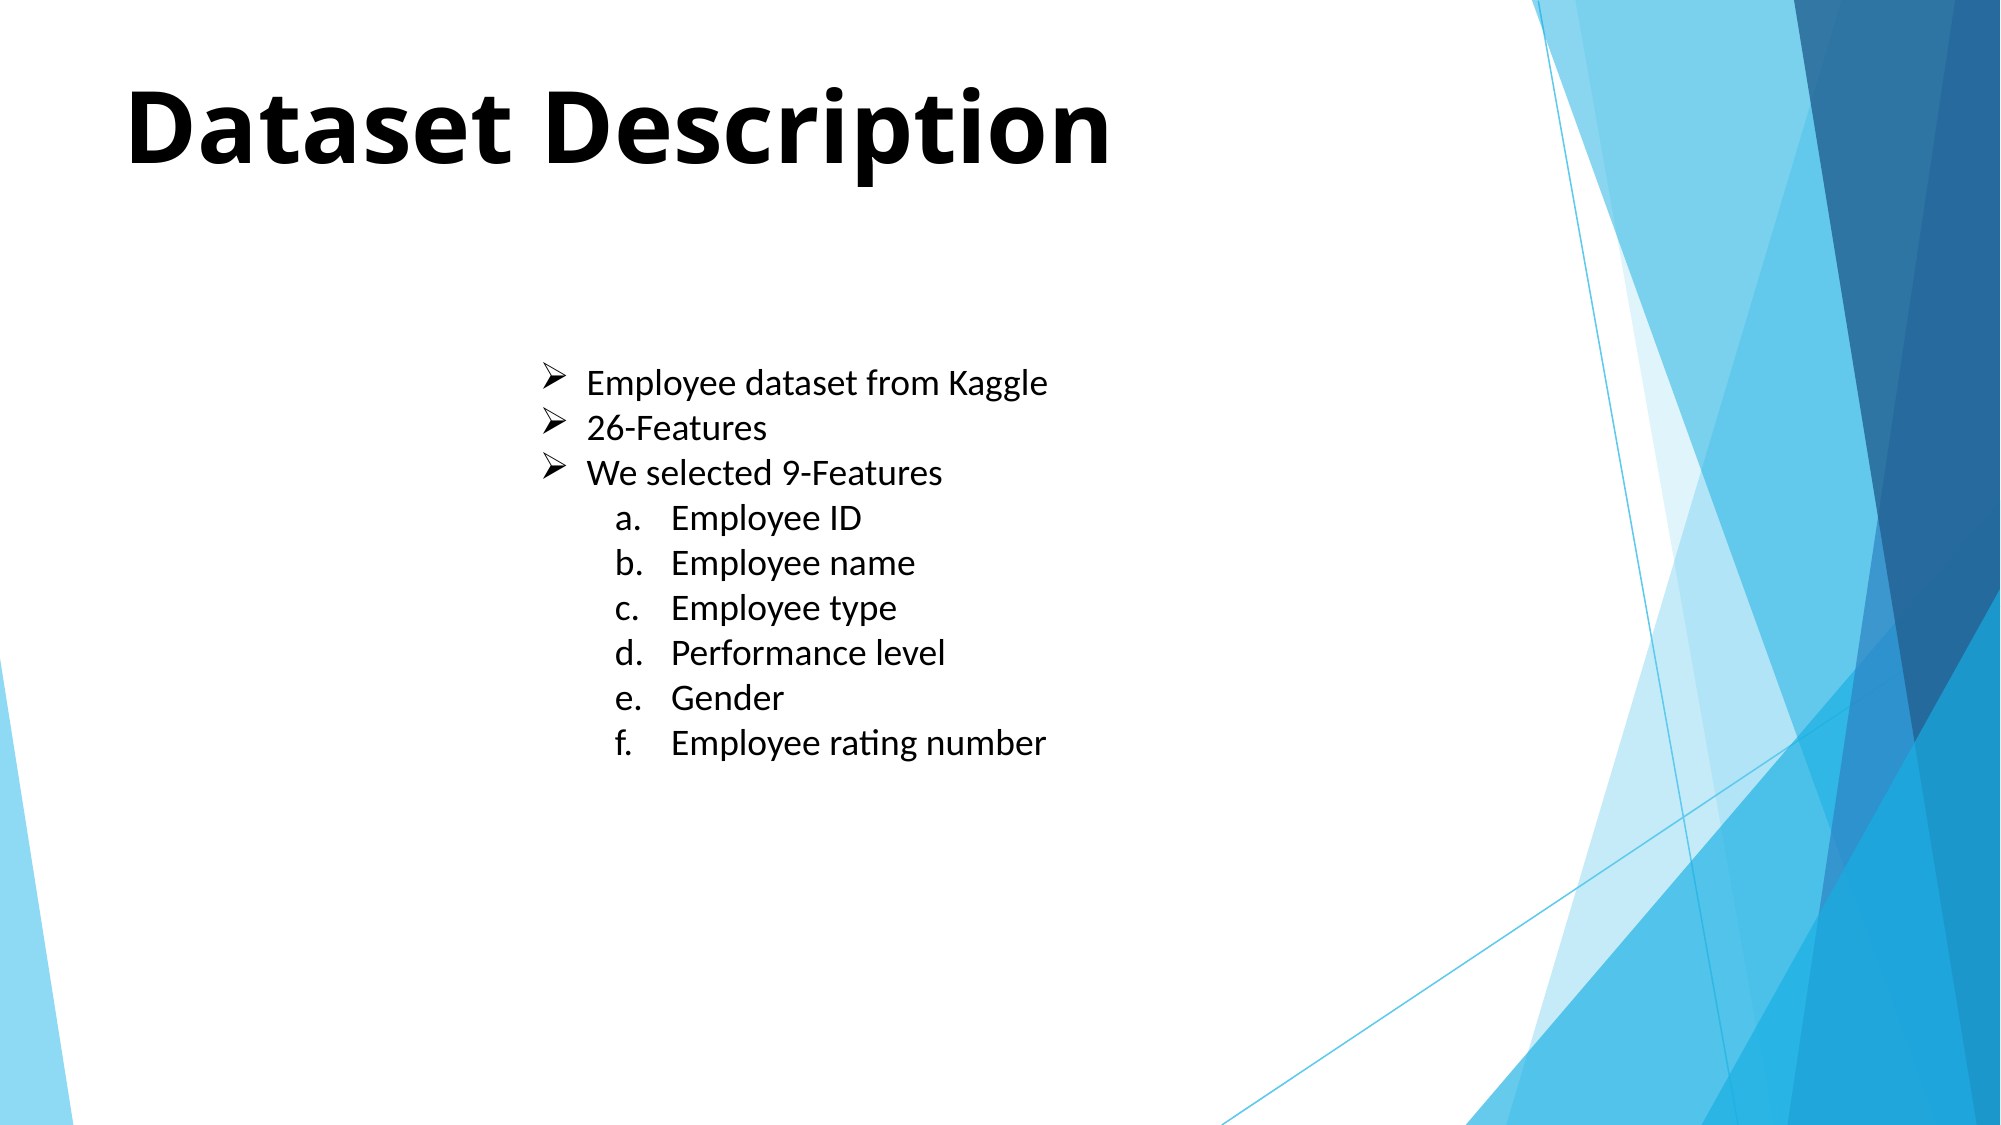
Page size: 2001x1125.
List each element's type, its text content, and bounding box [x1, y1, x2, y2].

title Dataset Description [123, 63, 1877, 188]
text_box Employee dataset from Kaggle 26-Features We selected 9-Features Employee ID Employee name Employee type Performance level Gender Employee rating number [524, 350, 1213, 771]
